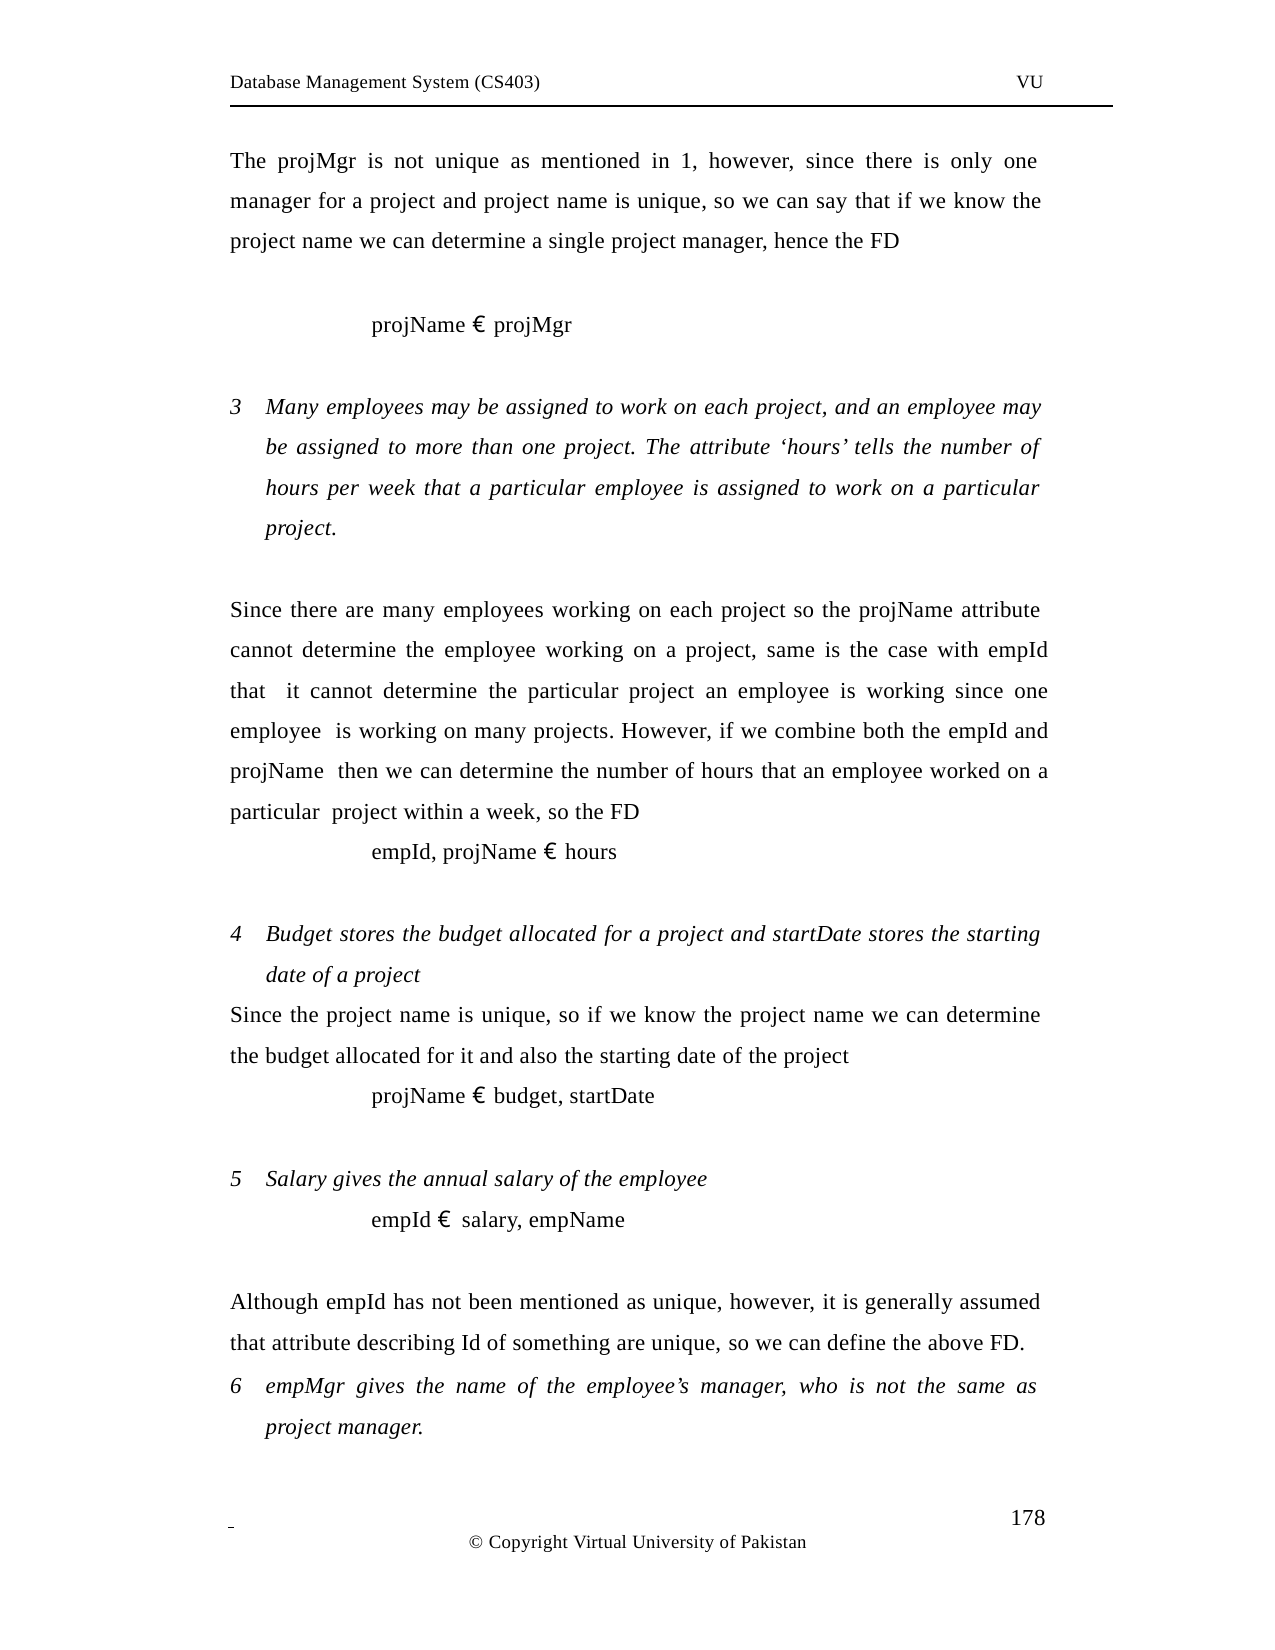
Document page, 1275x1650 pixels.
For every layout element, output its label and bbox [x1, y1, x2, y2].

text_box [1014, 69, 1047, 93]
text_box [228, 132, 1050, 1440]
slide_number [225, 1505, 1050, 1650]
text_box [228, 69, 547, 93]
